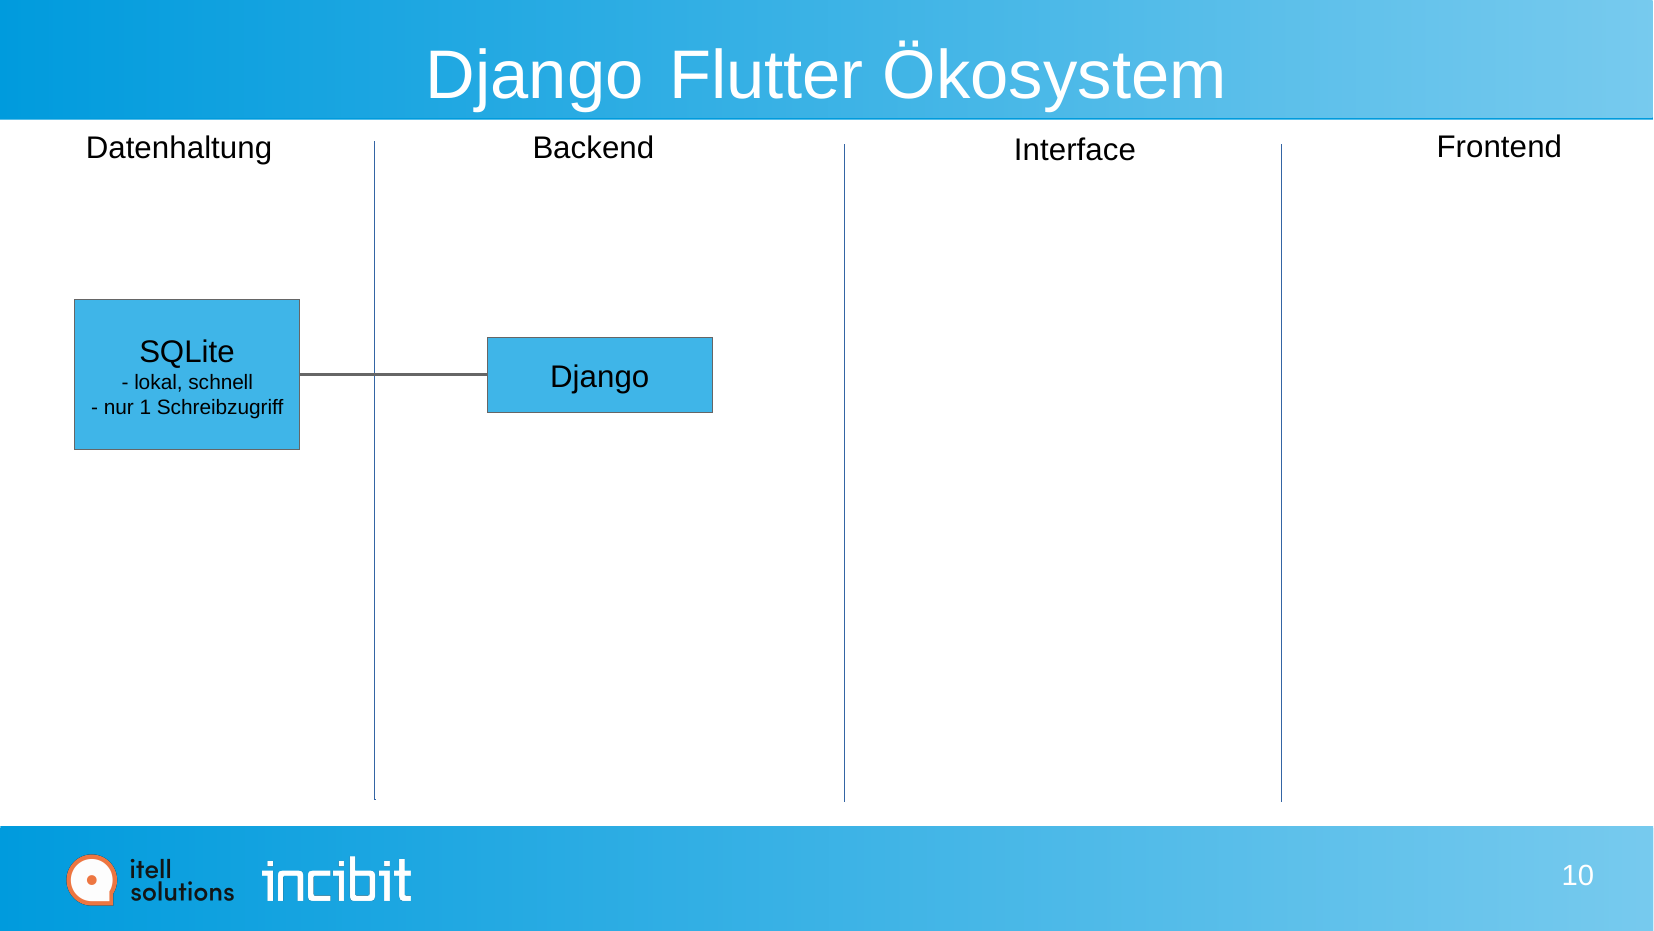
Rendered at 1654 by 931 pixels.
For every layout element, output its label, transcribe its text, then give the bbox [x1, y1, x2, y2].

text_box Interface [962, 111, 1188, 186]
text_box Frontend [1387, 108, 1612, 183]
title Django Flutter Ökosystem [59, 17, 1595, 120]
slide_number 10 [1210, 856, 1595, 916]
text_box Django [487, 337, 713, 413]
text_box Datenhaltung [67, 108, 292, 184]
text_box SQLite - lokal, schnell - nur 1 Schreibzugriff [74, 299, 300, 450]
picture [67, 855, 117, 905]
text_box Backend [481, 108, 706, 184]
picture [222, 816, 1653, 931]
